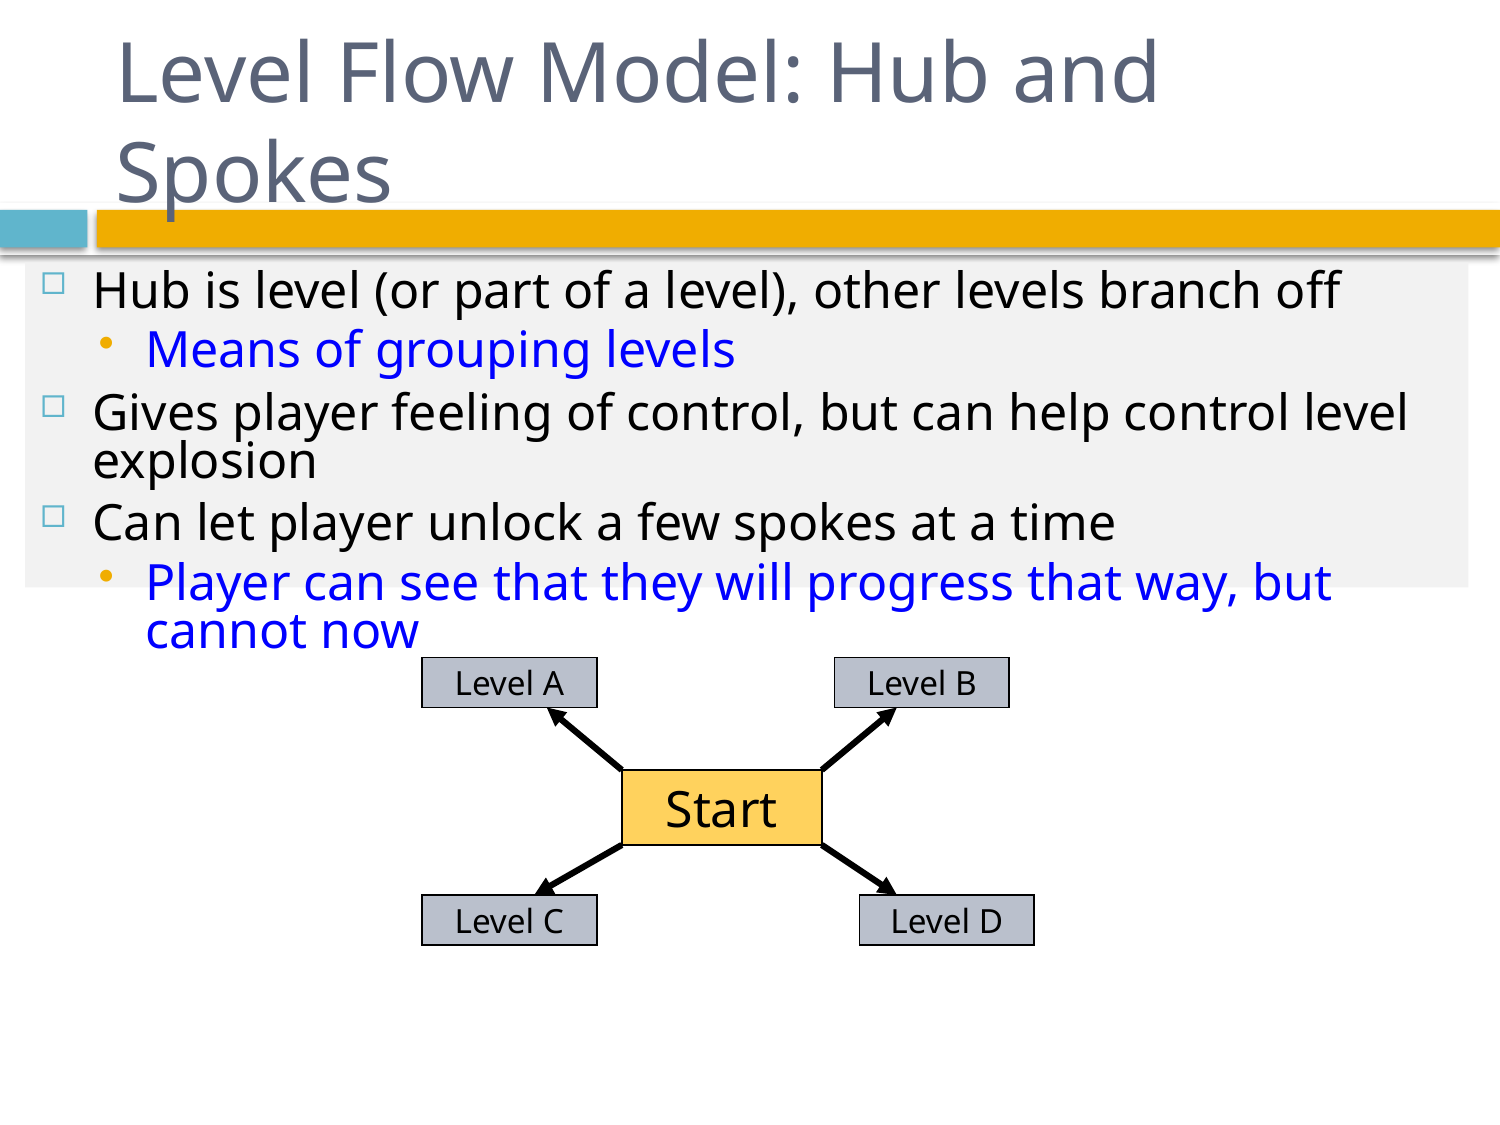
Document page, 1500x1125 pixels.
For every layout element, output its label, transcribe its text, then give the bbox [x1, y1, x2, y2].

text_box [421, 657, 1035, 946]
title Level Flow Model: Hub and Spokes [100, 37, 1438, 200]
list Hub is level (or part of a level), other levels branch off Means of grouping levels Gives player feeling of control, but can help control level explosion Can let player unlock a few spokes at a time Player can see that they will progress that way, but cannot now [25, 262, 1469, 588]
